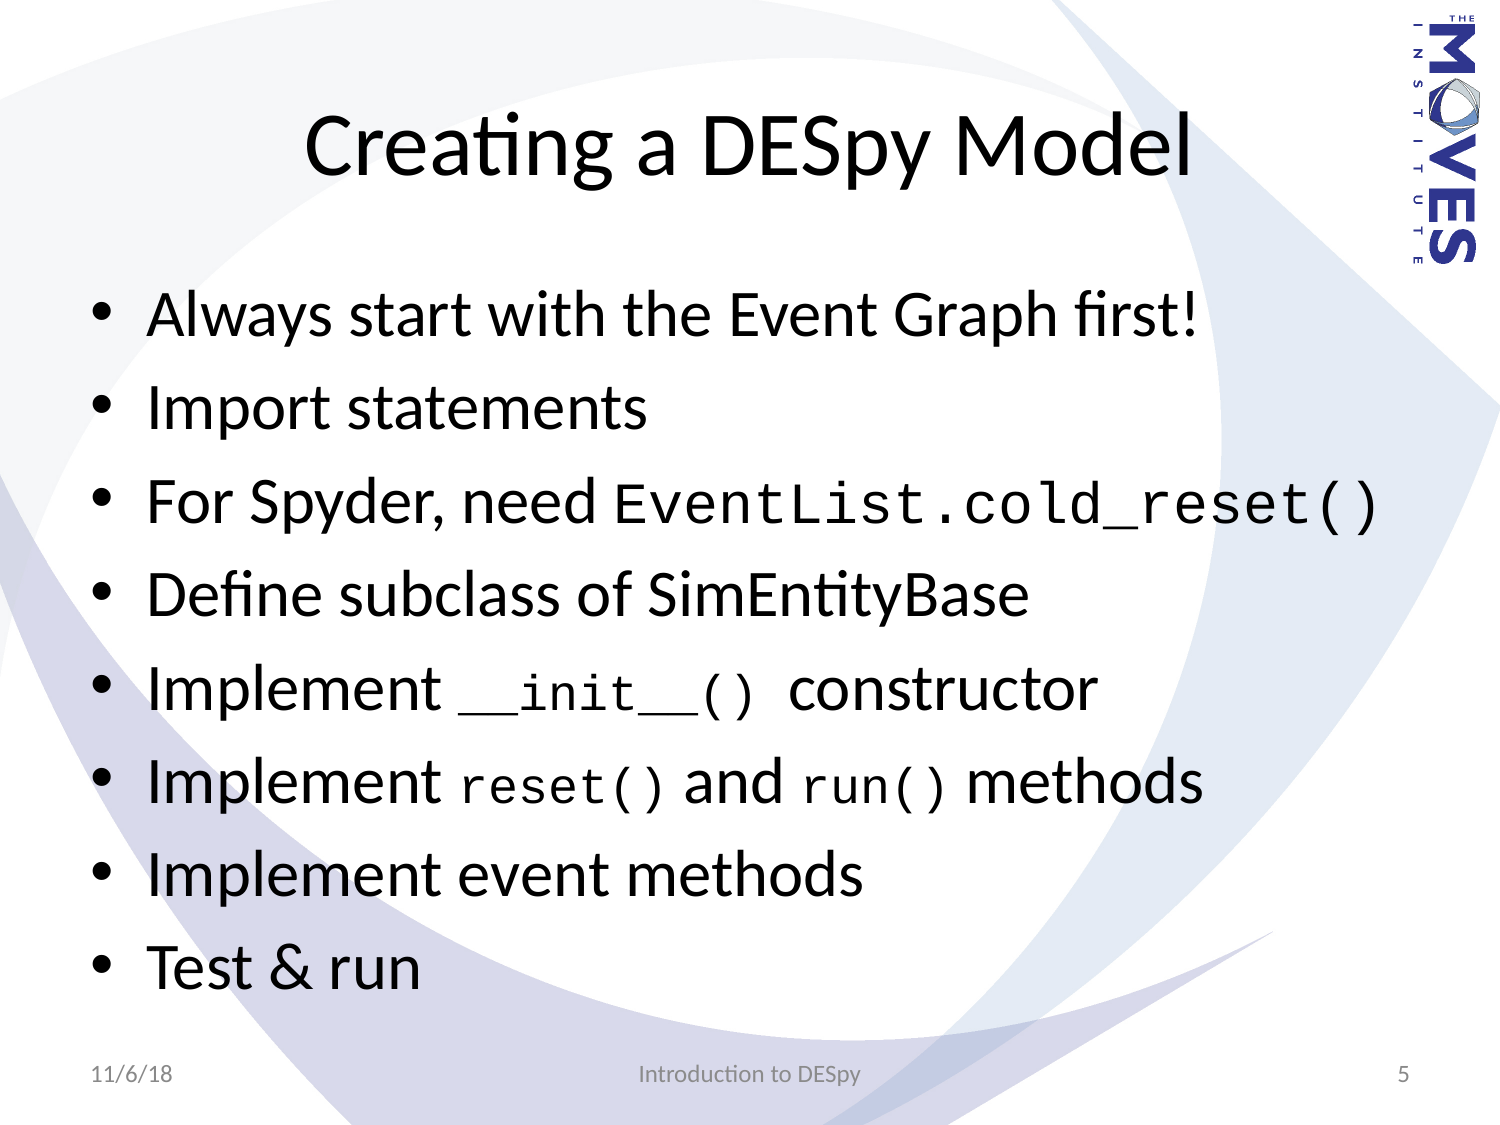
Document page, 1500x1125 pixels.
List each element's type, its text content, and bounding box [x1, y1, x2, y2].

list Always start with the Event Graph first! Import statements For Spyder, need EventList.cold_reset() Define subclass of SimEntityBase Implement __init__() constructor Implement reset() and run() methods Implement event methods Test & run [75, 262, 1425, 1005]
picture [0, 0, 1500, 1125]
slide_number 5 [1074, 1042, 1425, 1103]
title Creating a DESpy Model [75, 45, 1425, 233]
footer Introduction to DESpy [512, 1042, 988, 1103]
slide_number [75, 1042, 425, 1103]
